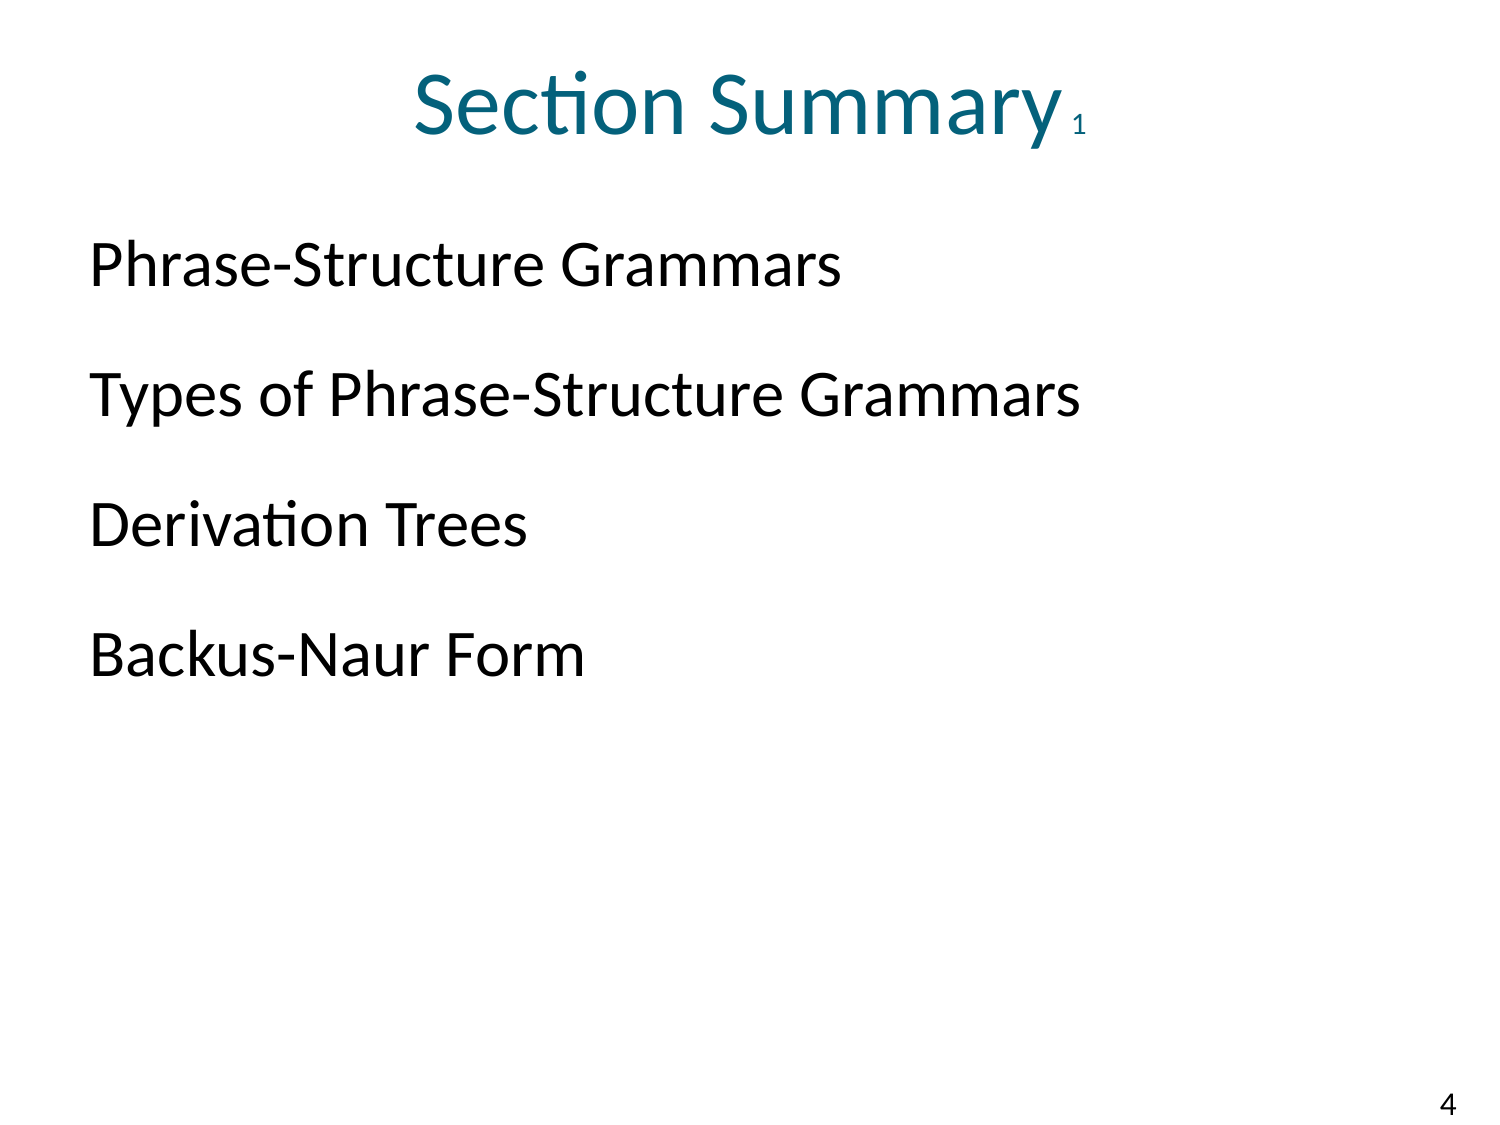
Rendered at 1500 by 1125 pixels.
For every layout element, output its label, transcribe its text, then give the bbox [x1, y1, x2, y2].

title Section Summary 1 [0, 0, 1500, 195]
list Phrase-Structure Grammars Types of Phrase-Structure Grammars Derivation Trees Backus-Naur Form [75, 212, 1425, 1075]
